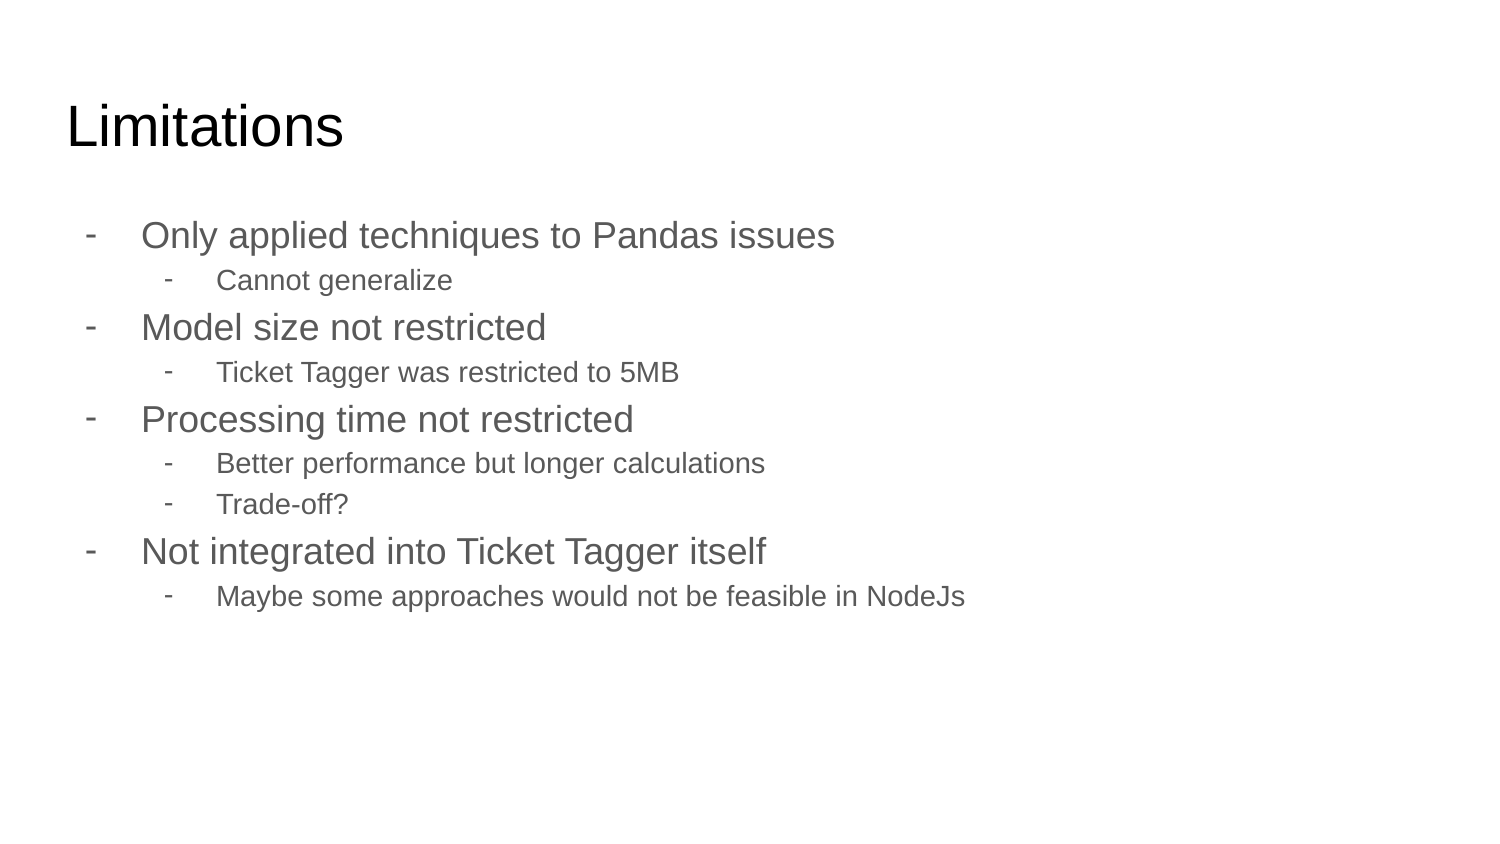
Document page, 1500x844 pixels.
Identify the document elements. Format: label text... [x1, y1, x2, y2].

title Limitations [51, 72, 1449, 167]
list Only applied techniques to Pandas issues Cannot generalize Model size not restricted Ticket Tagger was restricted to 5MB Processing time not restricted Better performance but longer calculations Trade-off? Not integrated into Ticket Tagger itself Maybe some approaches would not be feasible in NodeJs [51, 189, 1449, 750]
